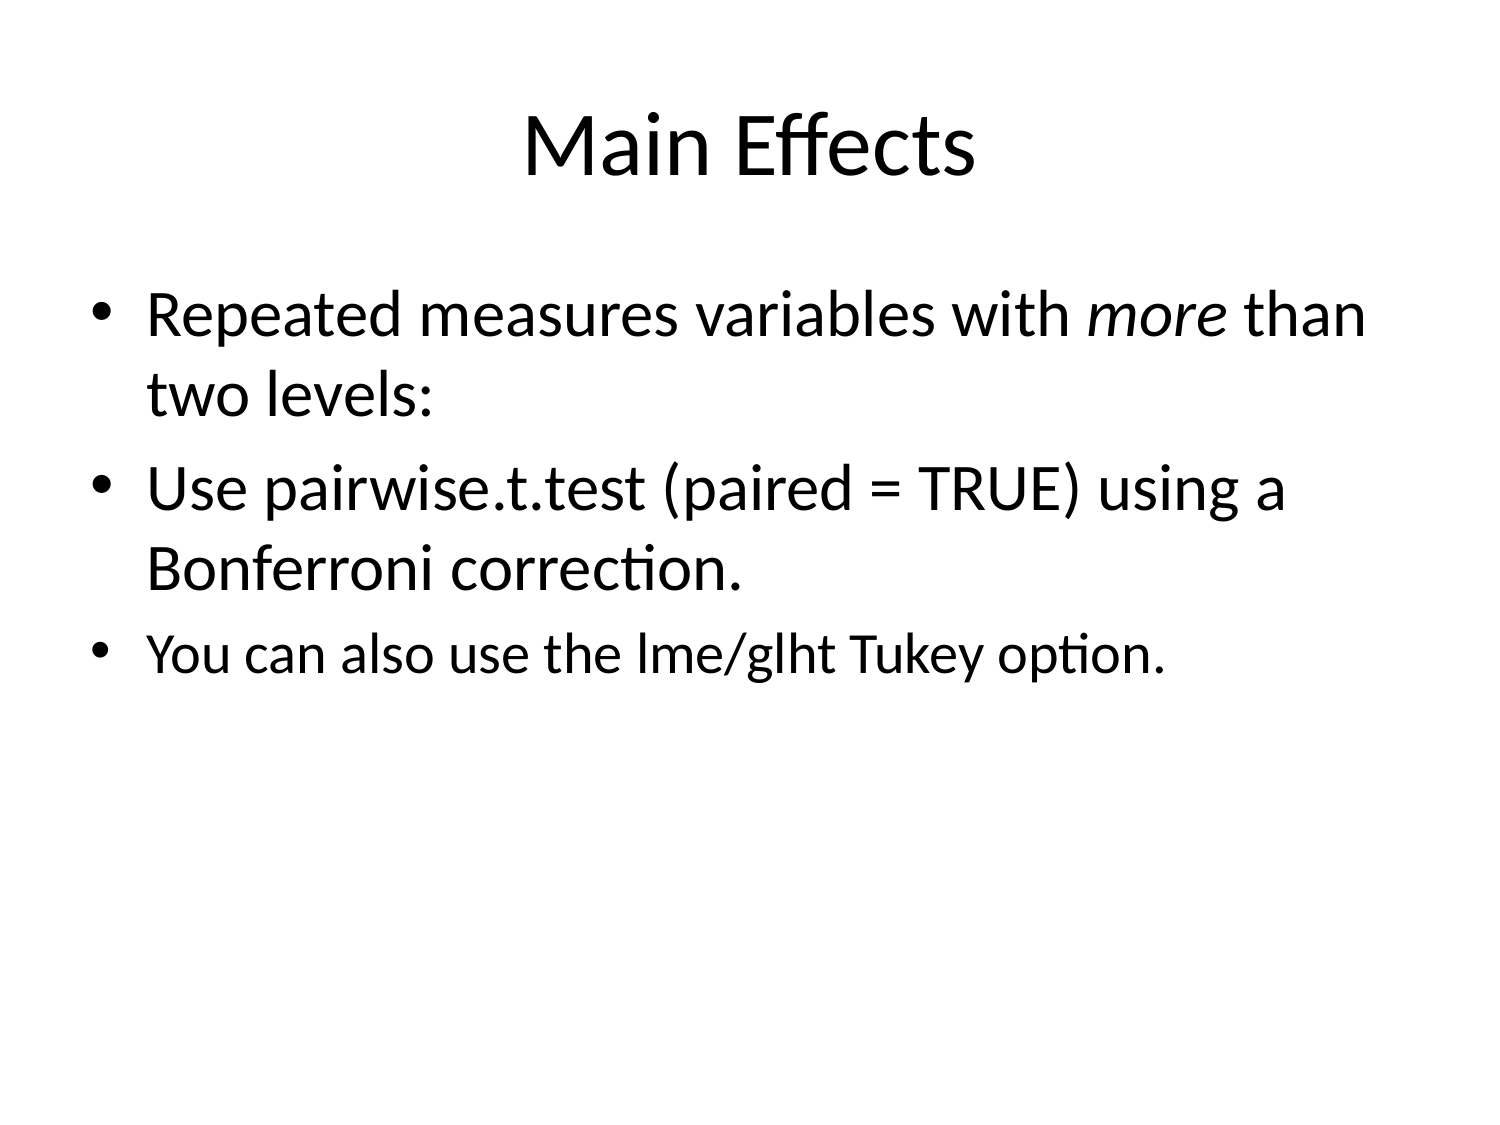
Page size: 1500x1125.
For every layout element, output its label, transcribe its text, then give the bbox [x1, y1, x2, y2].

list Repeated measures variables with more than two levels: Use pairwise.t.test (paired = TRUE) using a Bonferroni correction. You can also use the lme/glht Tukey option. [75, 262, 1425, 1005]
title Main Effects [75, 45, 1425, 233]
